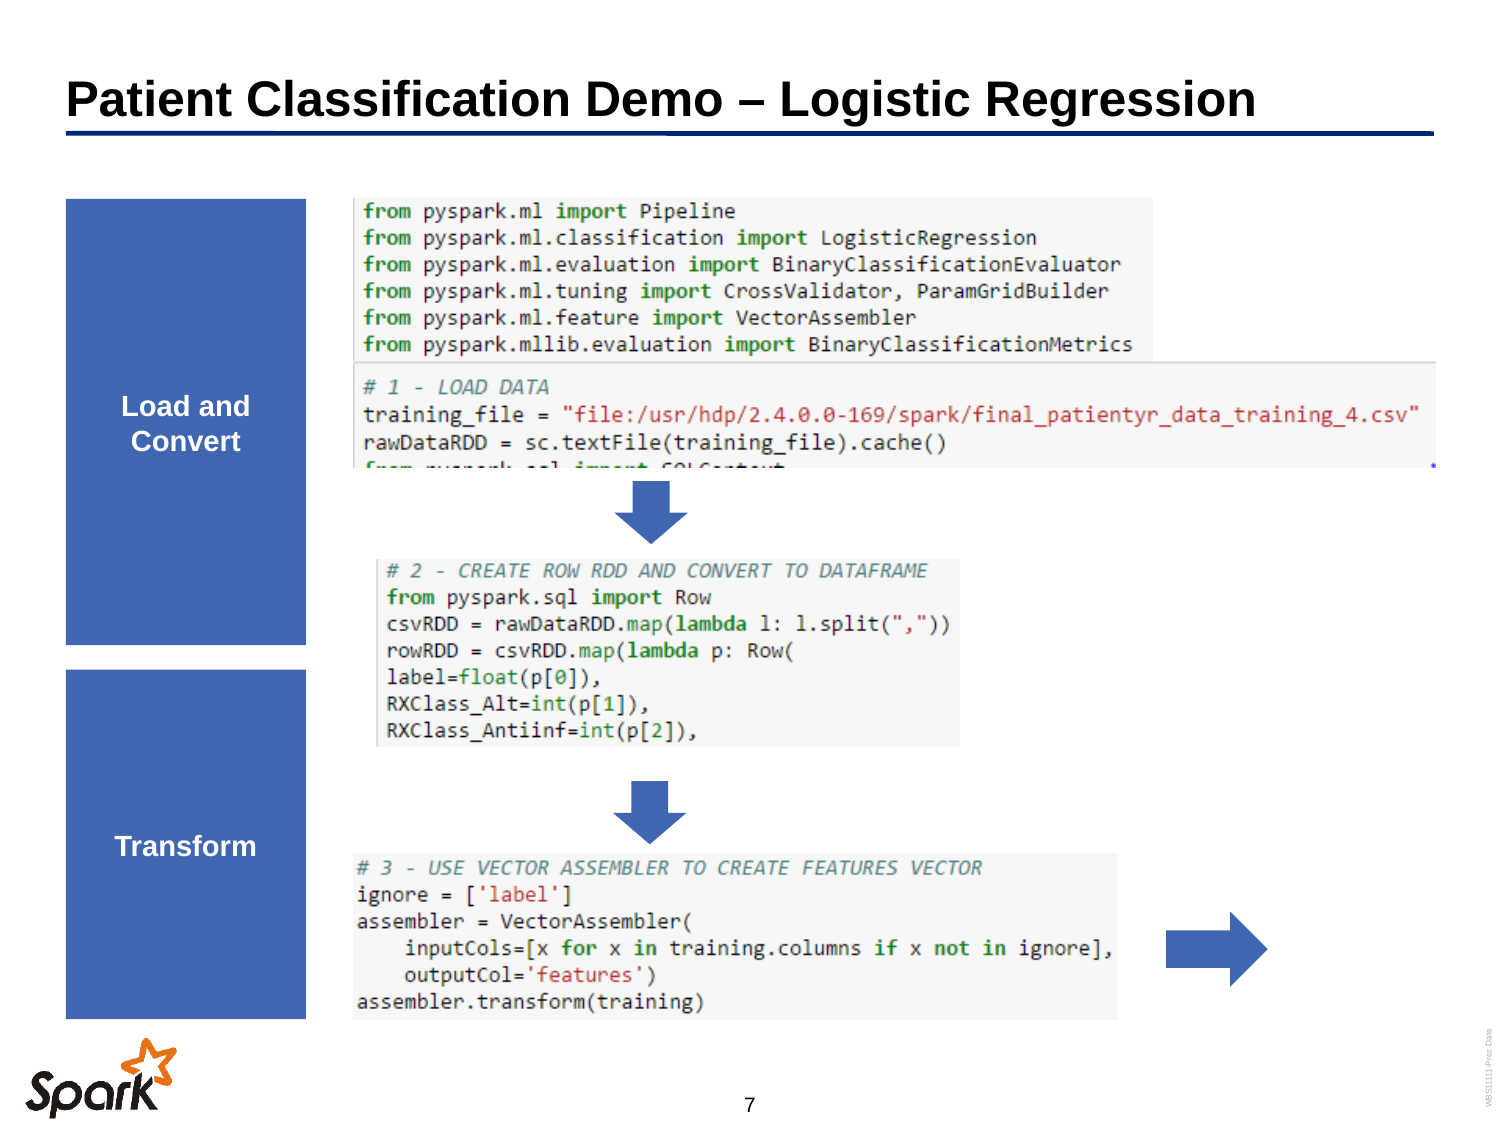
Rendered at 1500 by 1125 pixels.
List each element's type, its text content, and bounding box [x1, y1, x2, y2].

picture [375, 558, 961, 747]
text_box [612, 781, 687, 845]
picture [353, 853, 1119, 1020]
text_box [614, 481, 688, 545]
text_box Transform [64, 668, 308, 1021]
picture [25, 1038, 177, 1119]
title Patient Classification Demo – Logistic Regression [65, 0, 1435, 127]
text_box Load and Convert [64, 197, 308, 647]
text_box [1166, 911, 1268, 987]
picture [353, 198, 1436, 468]
